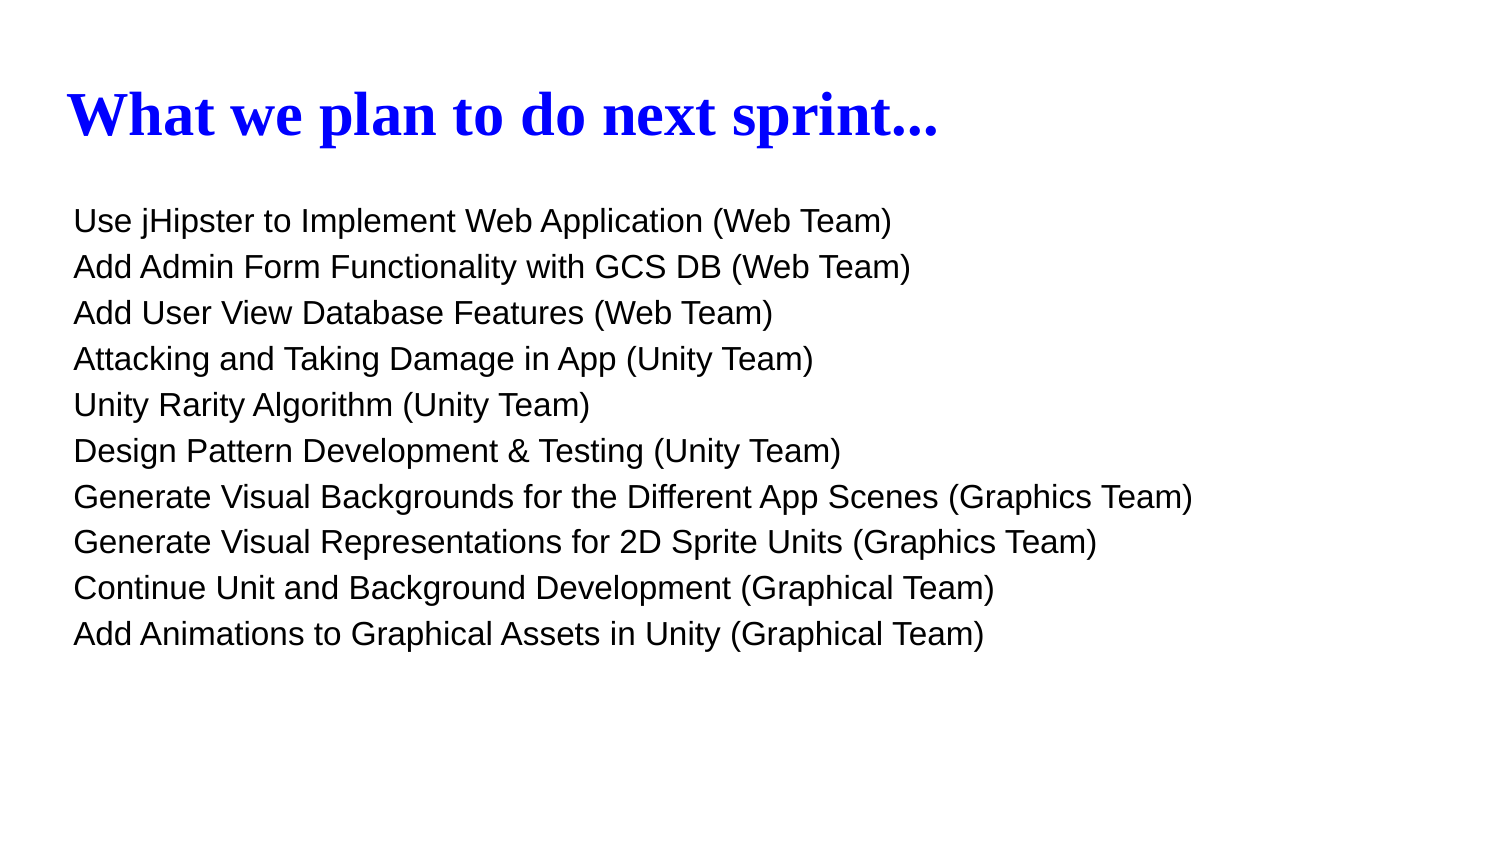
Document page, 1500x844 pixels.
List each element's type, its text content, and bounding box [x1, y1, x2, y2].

list Use jHipster to Implement Web Application (Web Team) Add Admin Form Functionality with GCS DB (Web Team) Add User View Database Features (Web Team) Attacking and Taking Damage in App (Unity Team) Unity Rarity Algorithm (Unity Team) Design Pattern Development & Testing (Unity Team) Generate Visual Backgrounds for the Different App Scenes (Graphics Team) Generate Visual Representations for 2D Sprite Units (Graphics Team) Continue Unit and Background Development (Graphical Team) Add Animations to Graphical Assets in Unity (Graphical Team) [58, 178, 1449, 663]
title What we plan to do next sprint... [51, 57, 1449, 152]
